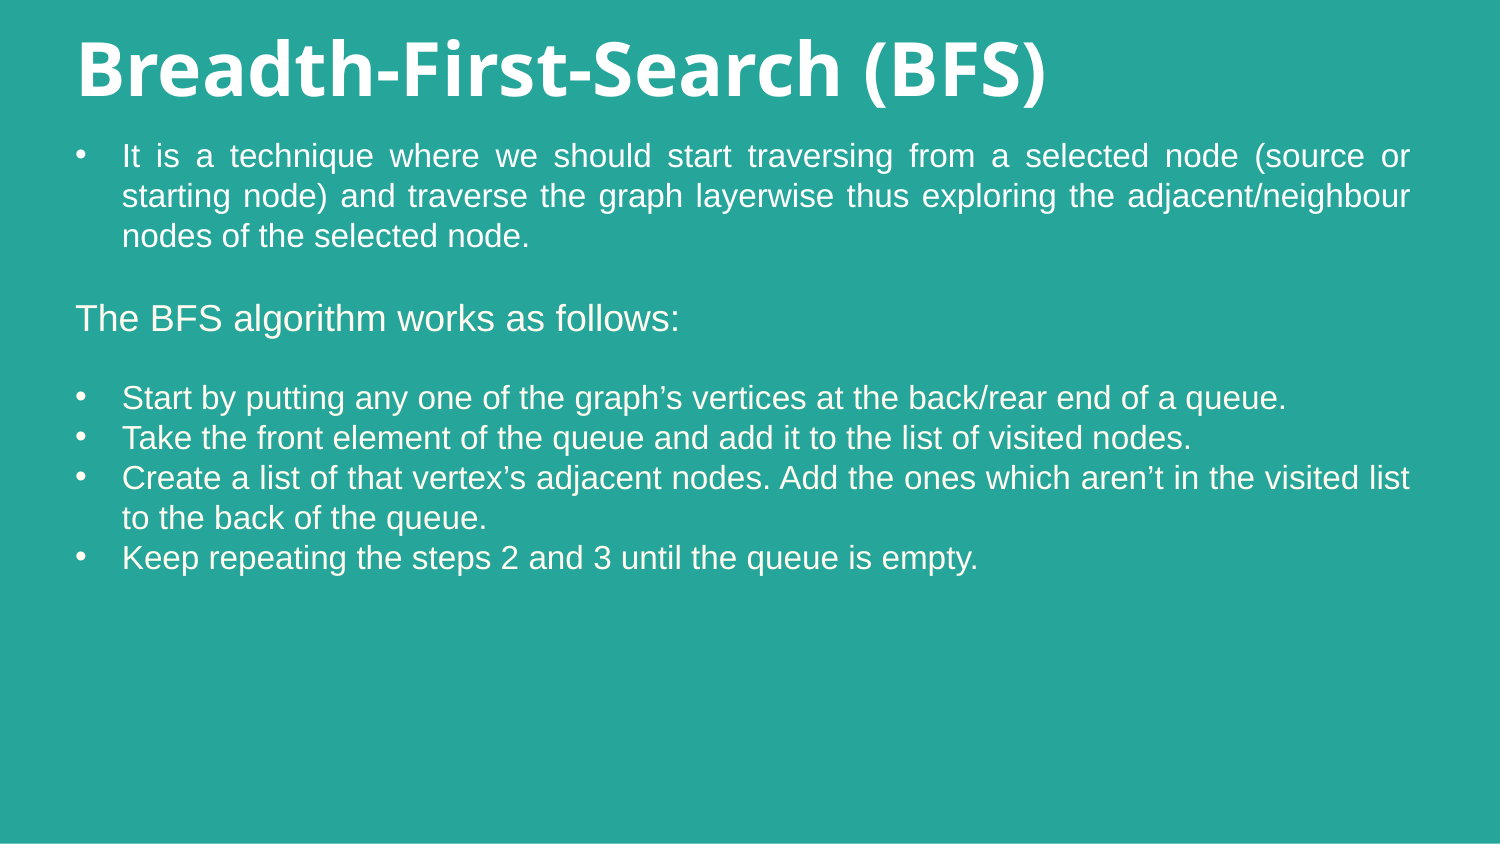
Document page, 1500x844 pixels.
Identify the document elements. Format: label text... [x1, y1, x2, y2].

subtitle It is a technique where we should start traversing from a selected node (source or starting node) and traverse the graph layerwise thus exploring the adjacent/neighbour nodes of the selected node. The BFS algorithm works as follows: Start by putting any one of the graph’s vertices at the back/rear end of a queue. Take the front element of the queue and add it to the list of visited nodes. Create a list of that vertex’s adjacent nodes. Add the ones which aren’t in the visited list to the back of the queue. Keep repeating the steps 2 and 3 until the queue is empty. [75, 134, 1413, 582]
title Breadth-First-Search (BFS) [75, 21, 1350, 113]
